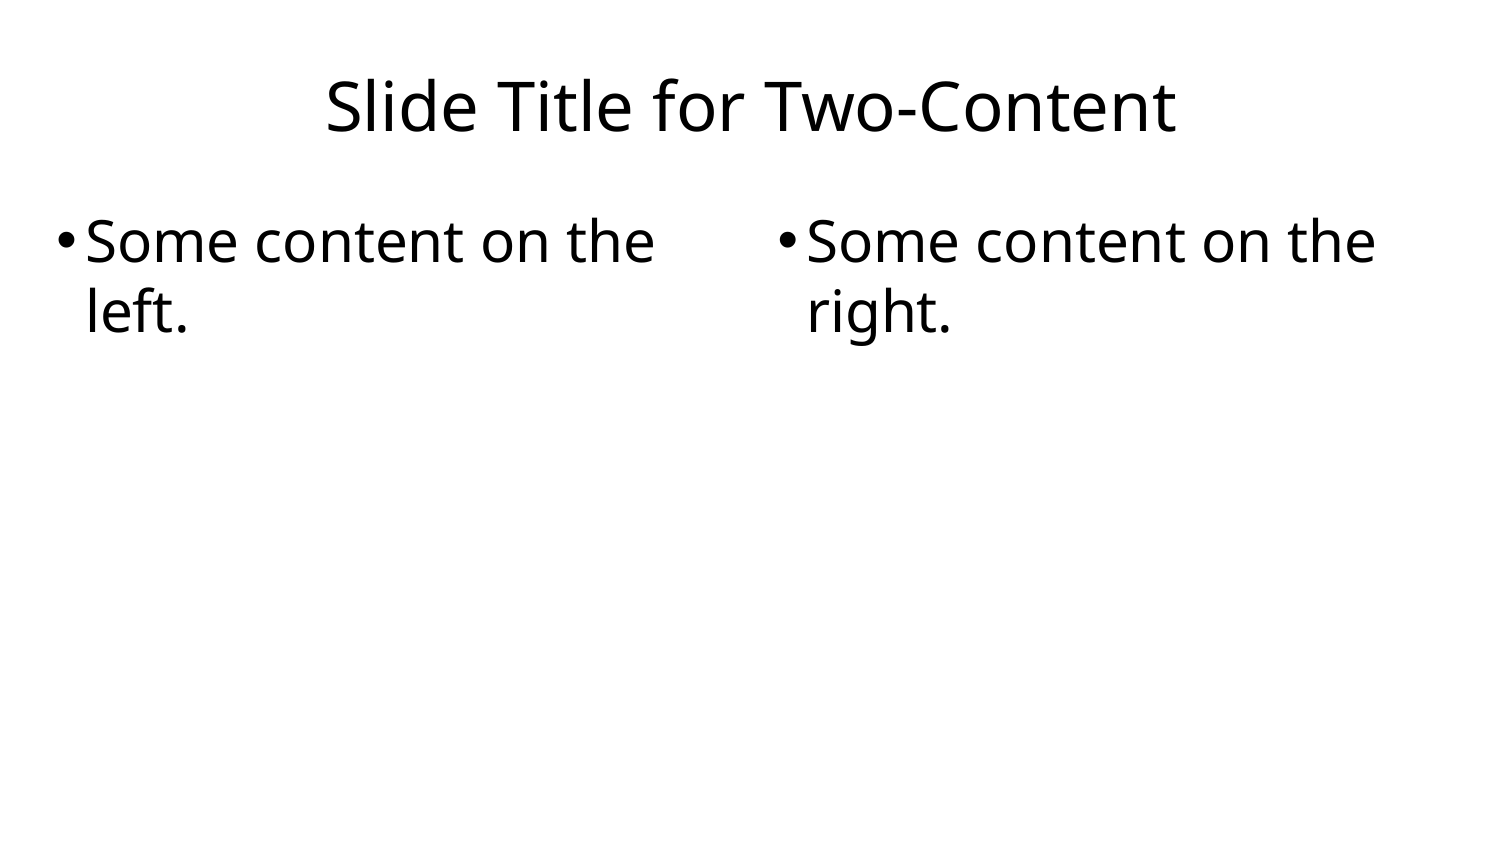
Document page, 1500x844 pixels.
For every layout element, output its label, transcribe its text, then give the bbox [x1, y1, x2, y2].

list Some content on the left. [41, 196, 738, 754]
title Slide Title for Two-Content [51, 33, 1451, 175]
list Some content on the right. [762, 196, 1459, 754]
